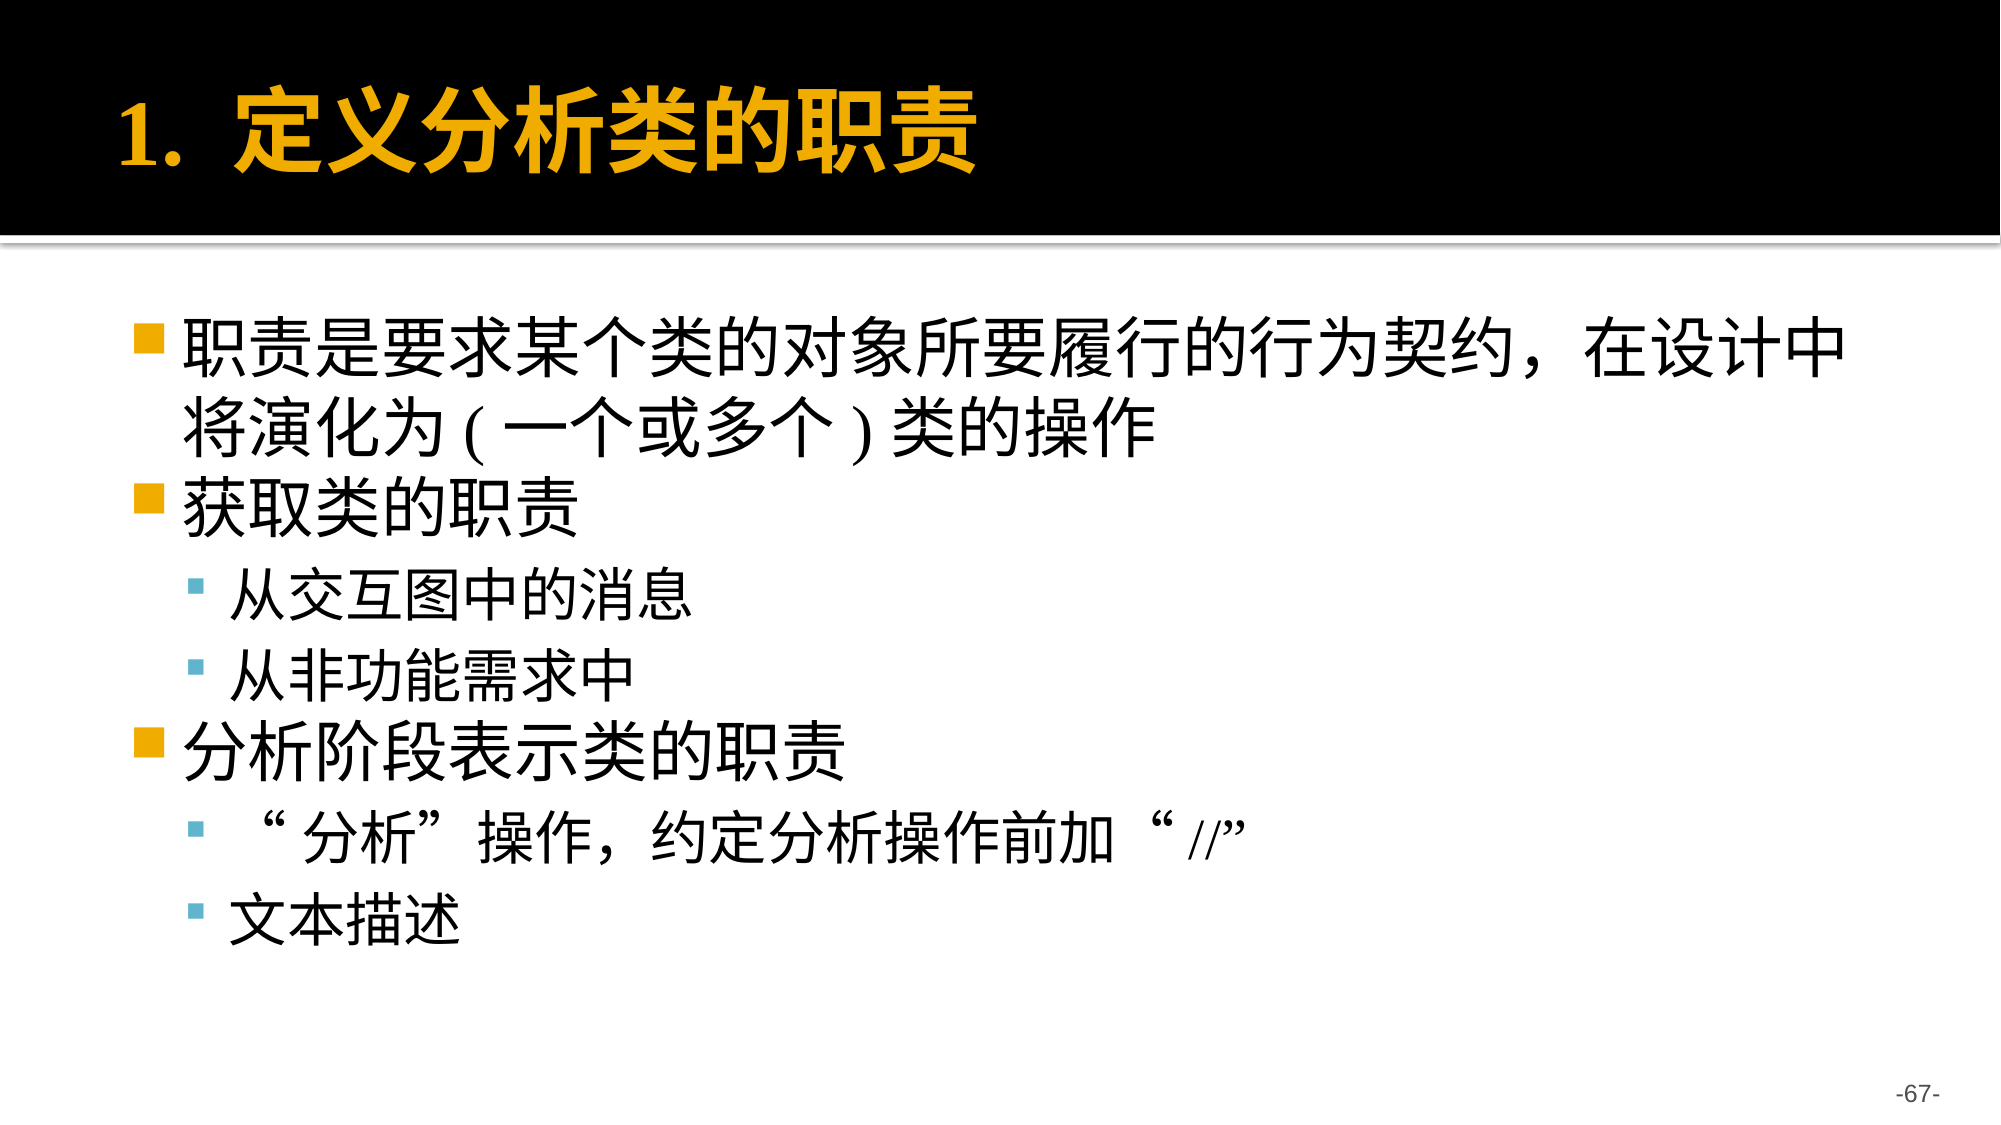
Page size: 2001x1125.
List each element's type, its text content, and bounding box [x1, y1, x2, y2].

slide_number -67- [1794, 1062, 1955, 1108]
list 职责是要求某个类的对象所要履行的行为契约，在设计中将演化为(一个或多个)类的操作 获取类的职责 从交互图中的消息 从非功能需求中 分析阶段表示类的职责 “分析”操作，约定分析操作前加“//” 文本描述 [99, 291, 1900, 1050]
title 1. 定义分析类的职责 [99, 25, 1900, 231]
